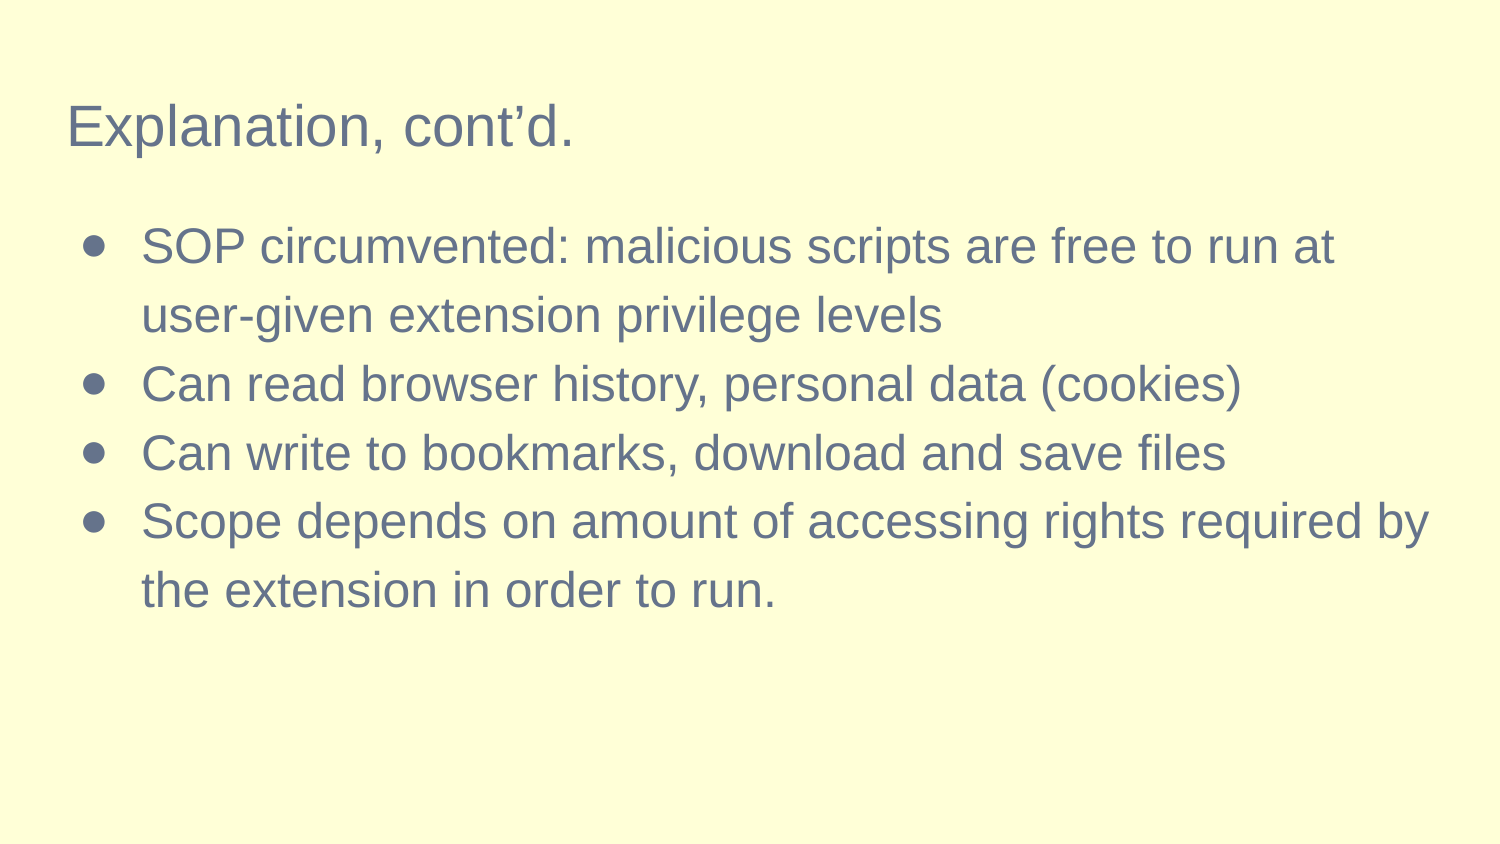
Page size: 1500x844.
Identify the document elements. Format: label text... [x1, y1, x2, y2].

title Explanation, cont’d. [51, 72, 1449, 167]
list SOP circumvented: malicious scripts are free to run at user-given extension privilege levels Can read browser history, personal data (cookies) Can write to bookmarks, download and save files Scope depends on amount of accessing rights required by the extension in order to run. [51, 189, 1449, 750]
